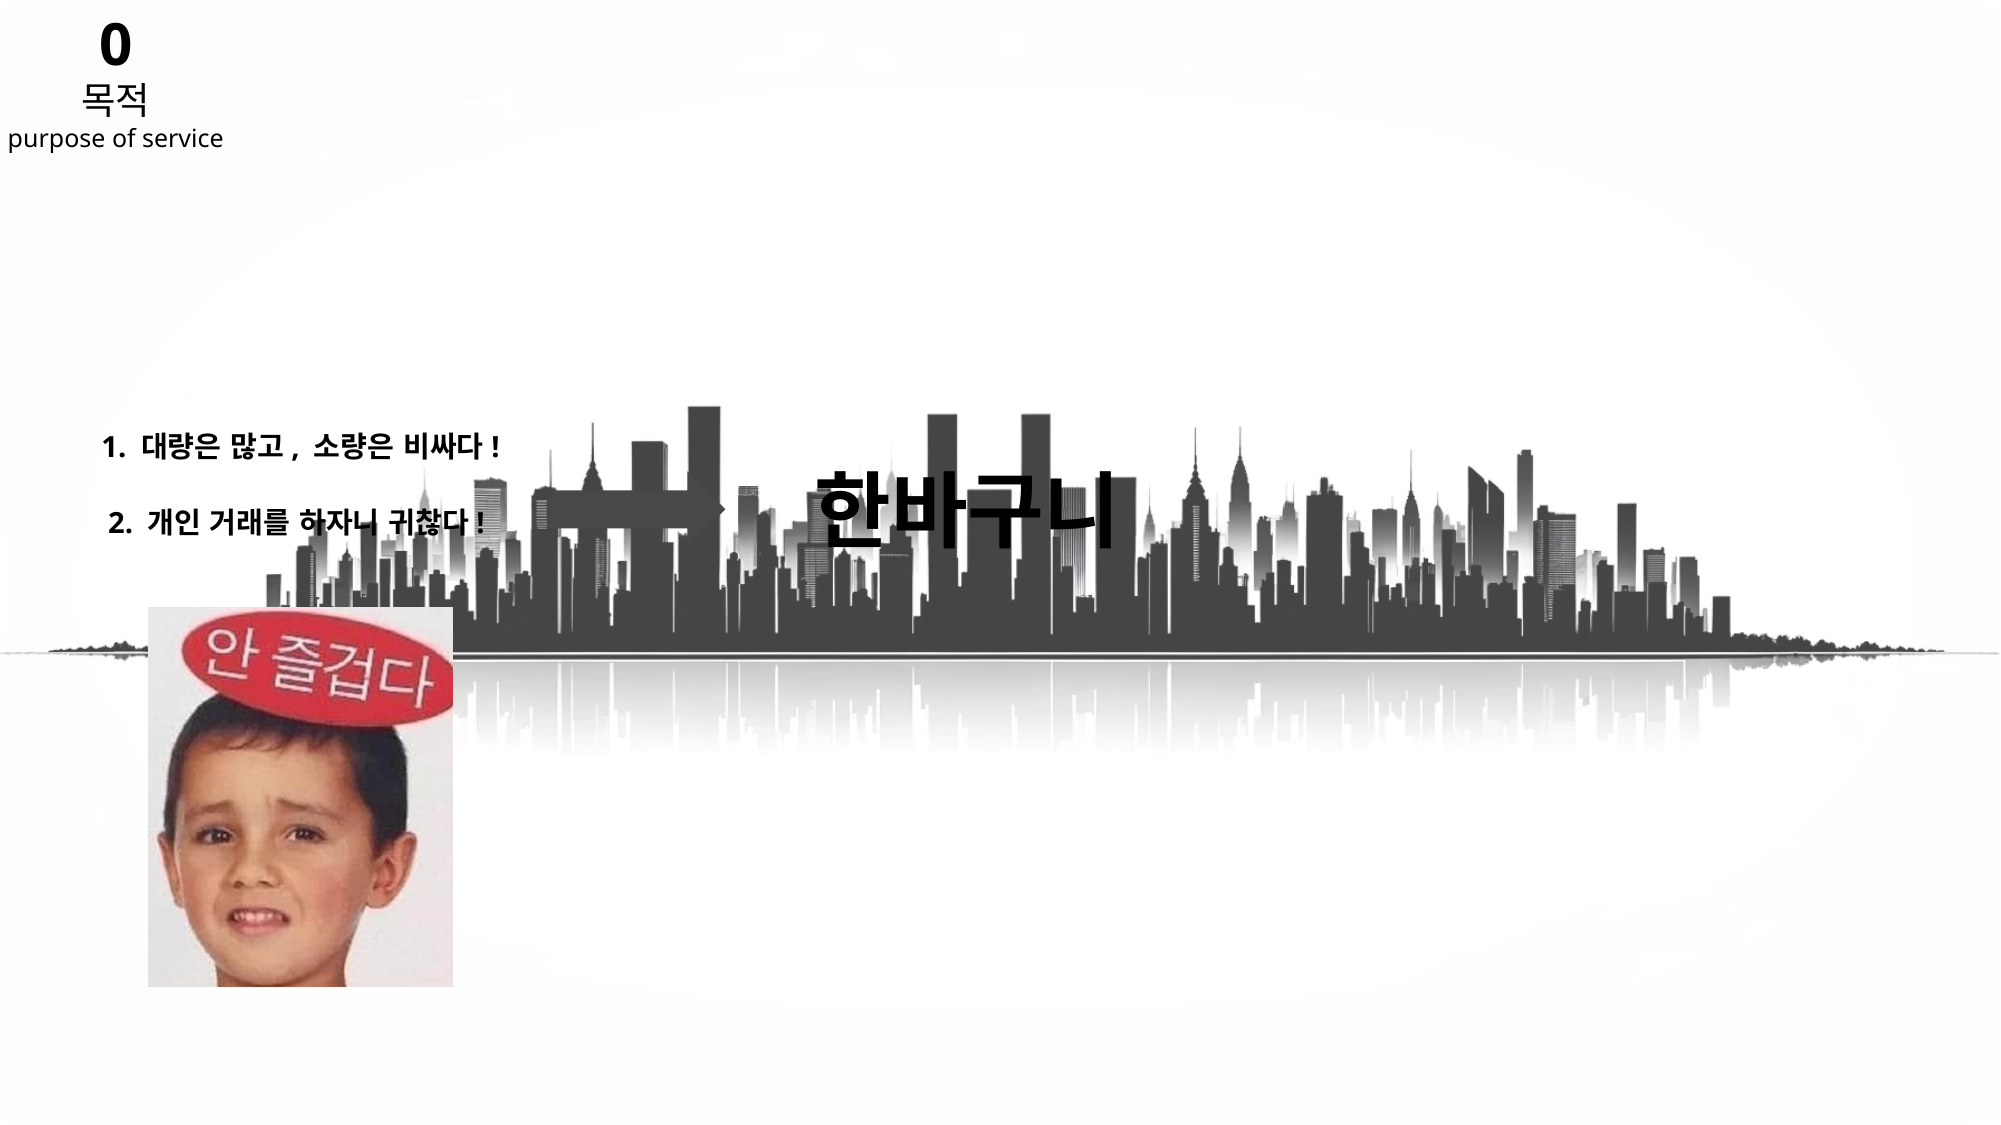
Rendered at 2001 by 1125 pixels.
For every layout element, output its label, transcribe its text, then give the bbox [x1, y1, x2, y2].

text_box 한바구니 [799, 450, 1136, 566]
text_box 2. 개인 거래를 하자니 귀찮다! [93, 496, 500, 547]
picture [147, 607, 454, 988]
text_box [547, 467, 728, 552]
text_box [0, 0, 2000, 1125]
text_box 1. 대량은 많고, 소량은 비싸다! [86, 420, 515, 471]
text_box 0 목적 purpose of service [0, 0, 239, 160]
